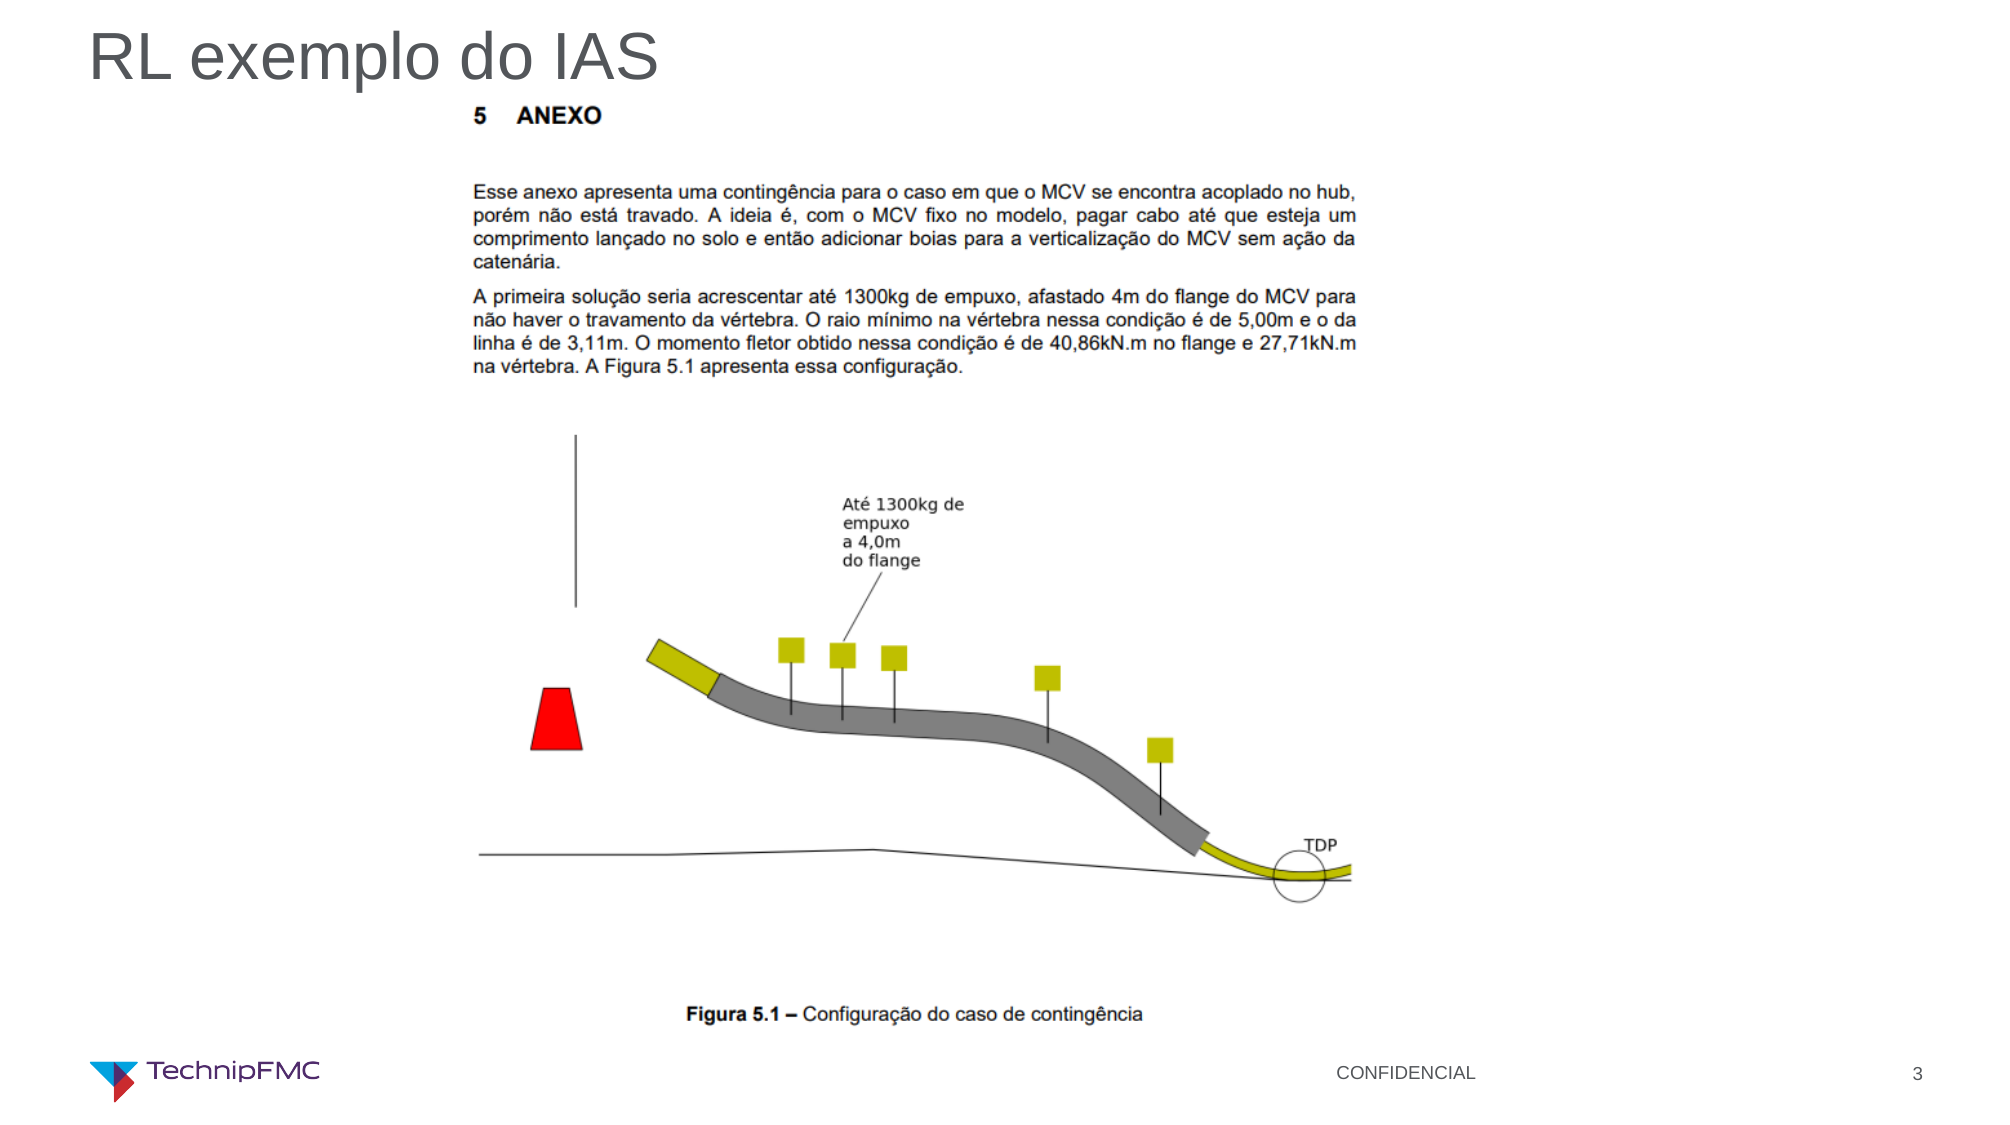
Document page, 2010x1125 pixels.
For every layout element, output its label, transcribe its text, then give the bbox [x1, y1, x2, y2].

picture [426, 93, 1422, 1039]
title RL exemplo do IAS [88, 25, 1922, 161]
picture [85, 1053, 324, 1107]
footer CONFIDENCIAL [1336, 1027, 1609, 1083]
